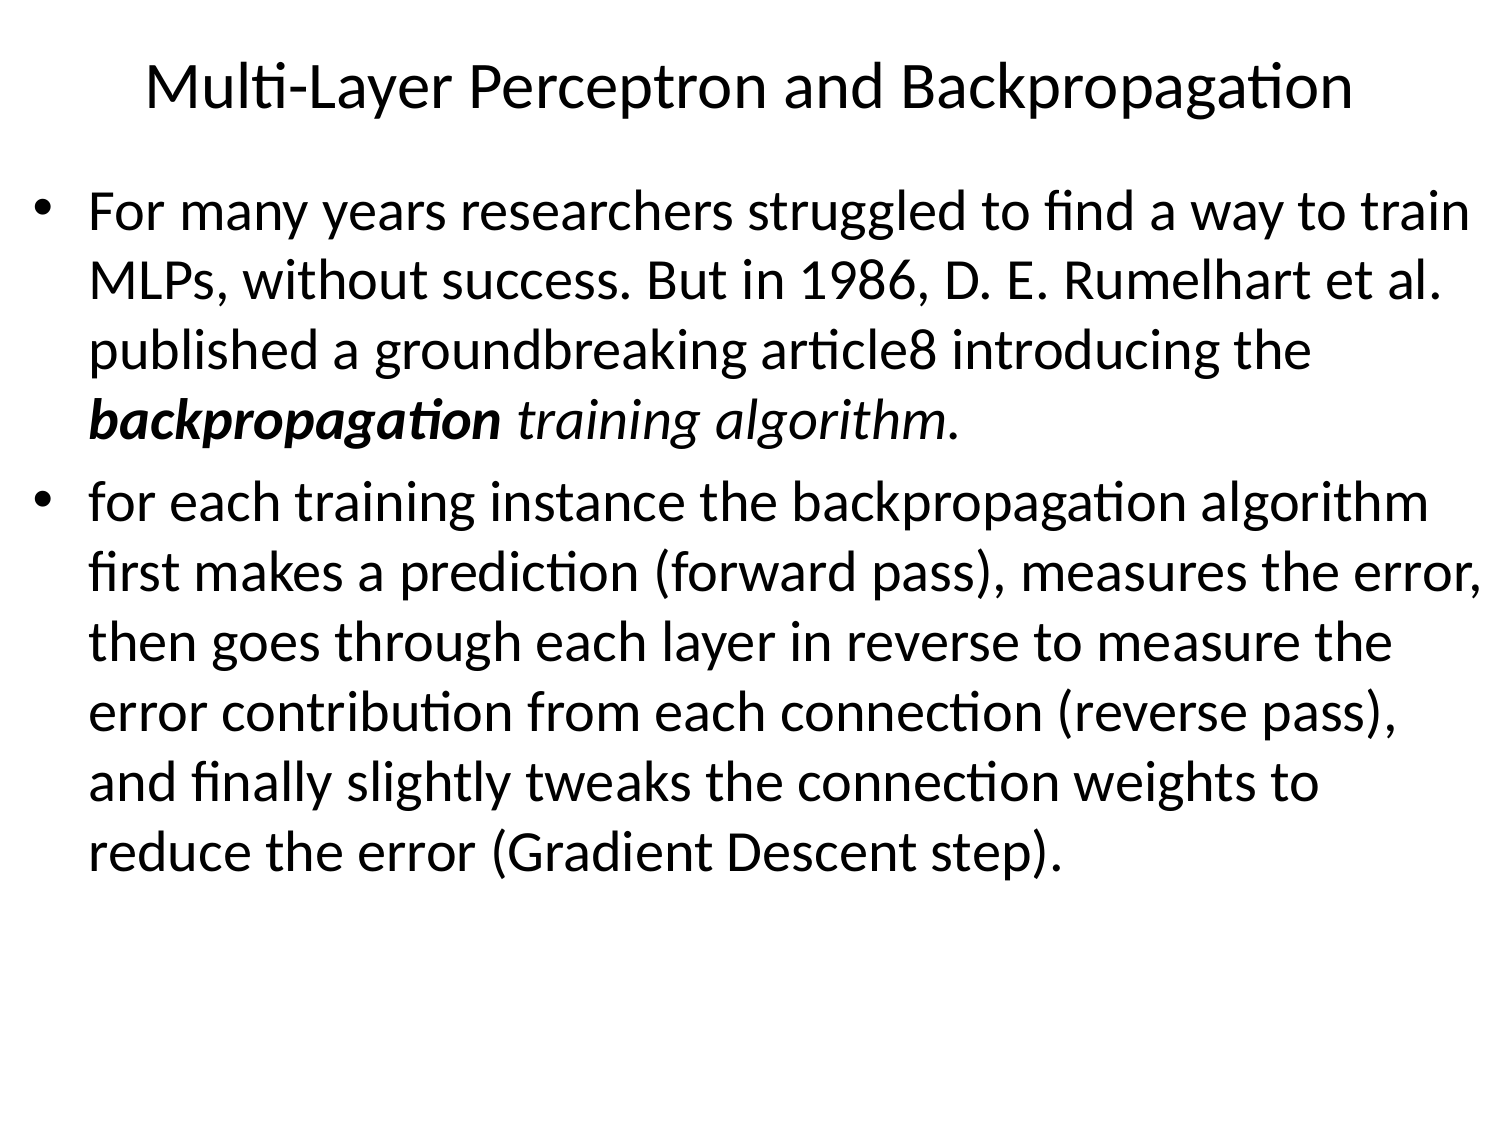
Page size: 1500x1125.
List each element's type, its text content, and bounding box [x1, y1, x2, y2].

list For many years researchers struggled to find a way to train MLPs, without success. But in 1986, D. E. Rumelhart et al. published a groundbreaking article8 introducing the backpropagation training algorithm. for each training instance the backpropagation algorithm first makes a prediction (forward pass), measures the error, then goes through each layer in reverse to measure the error contribution from each connection (reverse pass), and finally slightly tweaks the connection weights to reduce the error (Gradient Descent step). [17, 164, 1500, 1008]
title Multi-Layer Perceptron and Backpropagation [75, 0, 1425, 164]
